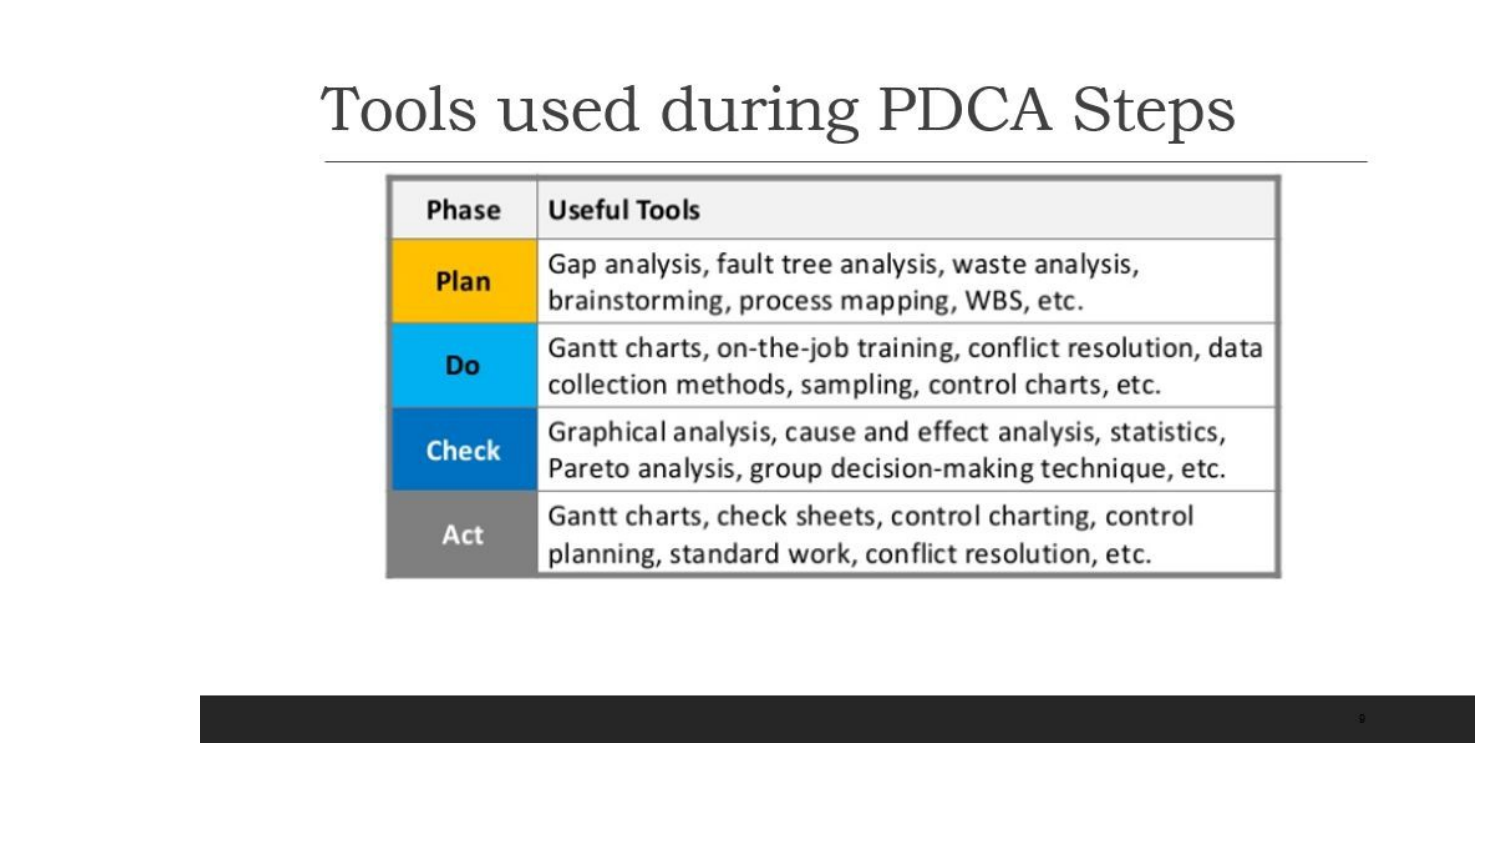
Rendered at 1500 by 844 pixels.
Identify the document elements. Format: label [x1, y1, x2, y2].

picture [199, 24, 1475, 743]
